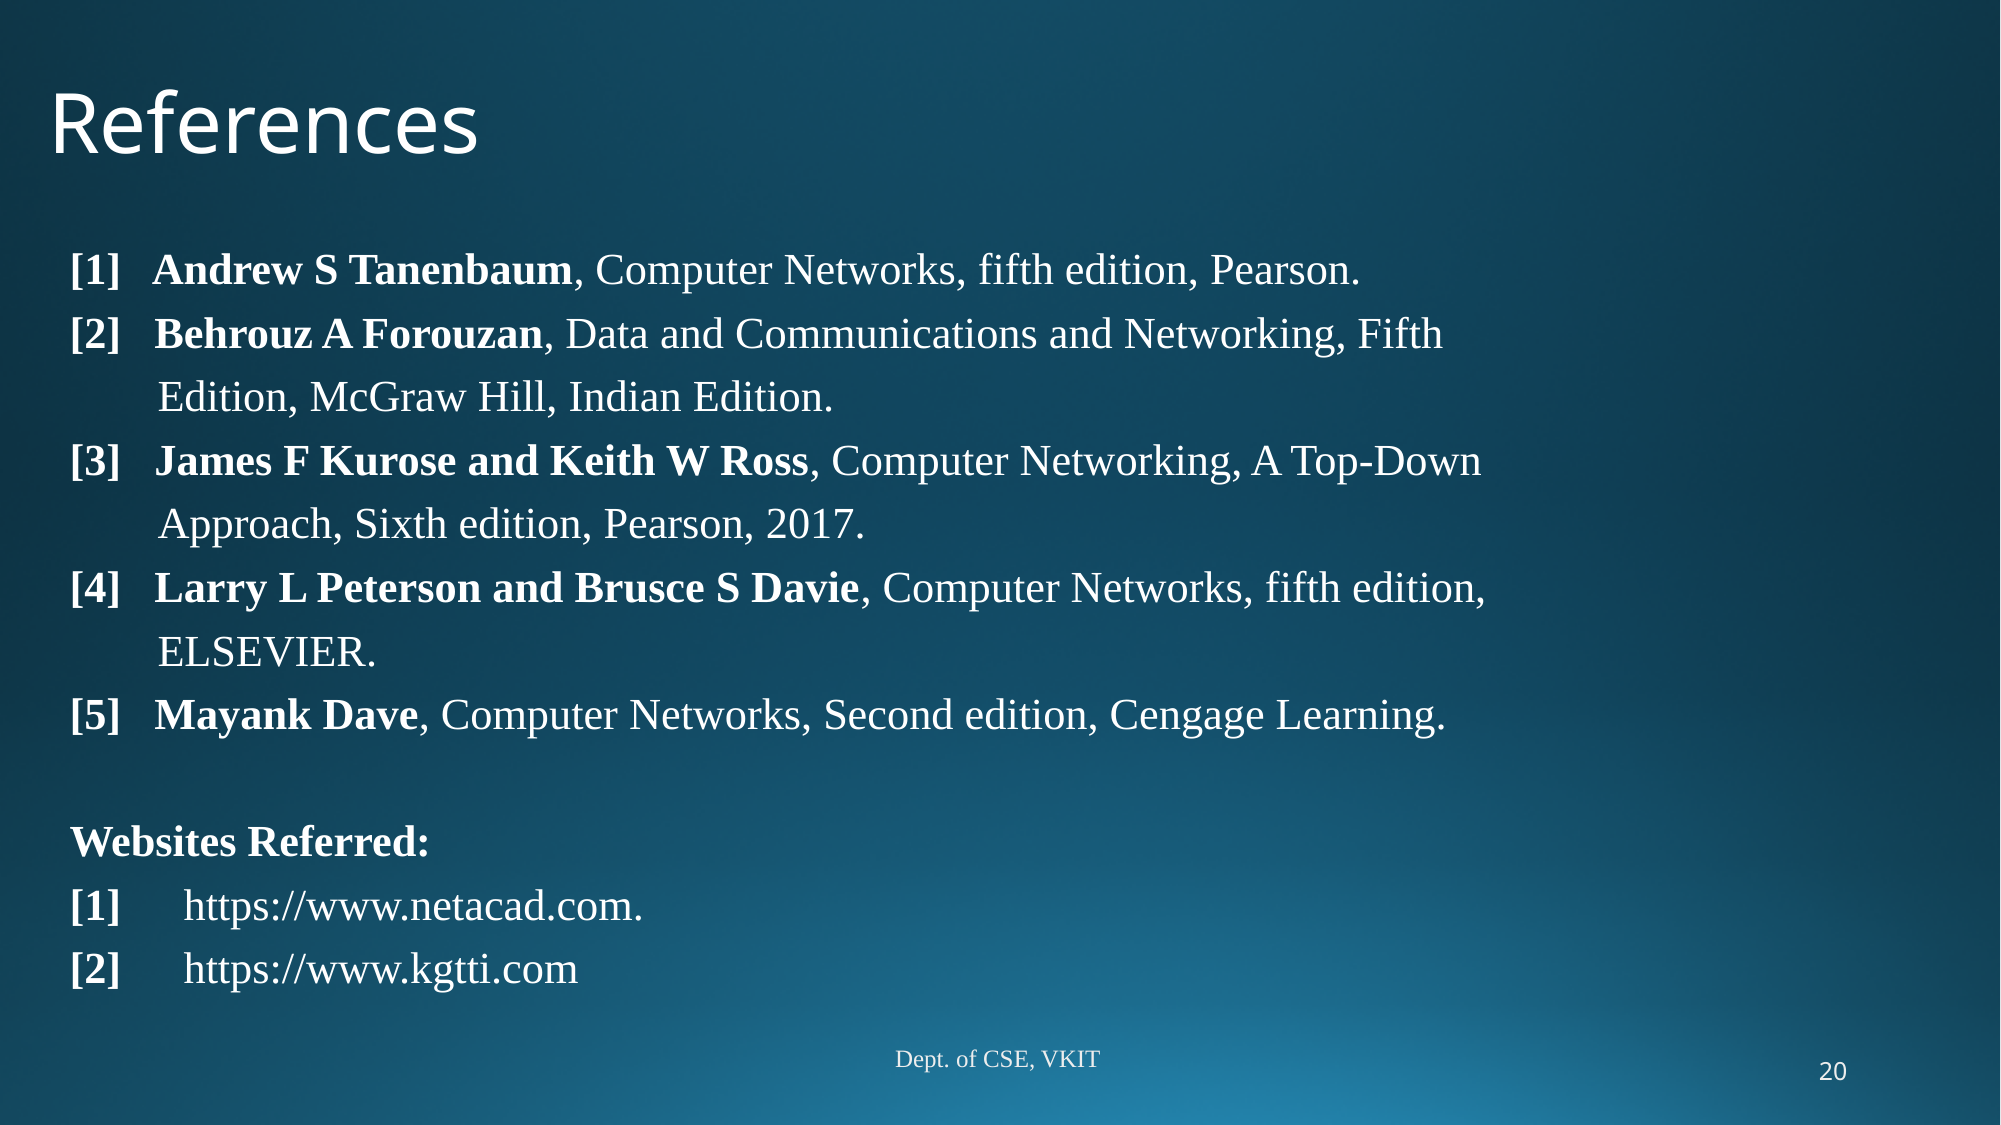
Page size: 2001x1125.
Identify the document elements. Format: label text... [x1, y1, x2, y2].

footer Dept. of CSE, VKIT [660, 1027, 1336, 1088]
list [1] Andrew S Tanenbaum, Computer Networks, fifth edition, Pearson. [2] Behrouz A Forouzan, Data and Communications and Networking, Fifth Edition, McGraw Hill, Indian Edition. [3] James F Kurose and Keith W Ross, Computer Networking, A Top-Down Approach, Sixth edition, Pearson, 2017. [4] Larry L Peterson and Brusce S Davie, Computer Networks, fifth edition, ELSEVIER. [5] Mayank Dave, Computer Networks, Second edition, Cengage Learning. Websites Referred: [1] https://www.netacad.com. [2] https://www.kgtti.com [54, 239, 1863, 1007]
slide_number 20 [1412, 1042, 1863, 1103]
picture [0, 0, 2001, 1125]
title References [33, 41, 559, 213]
